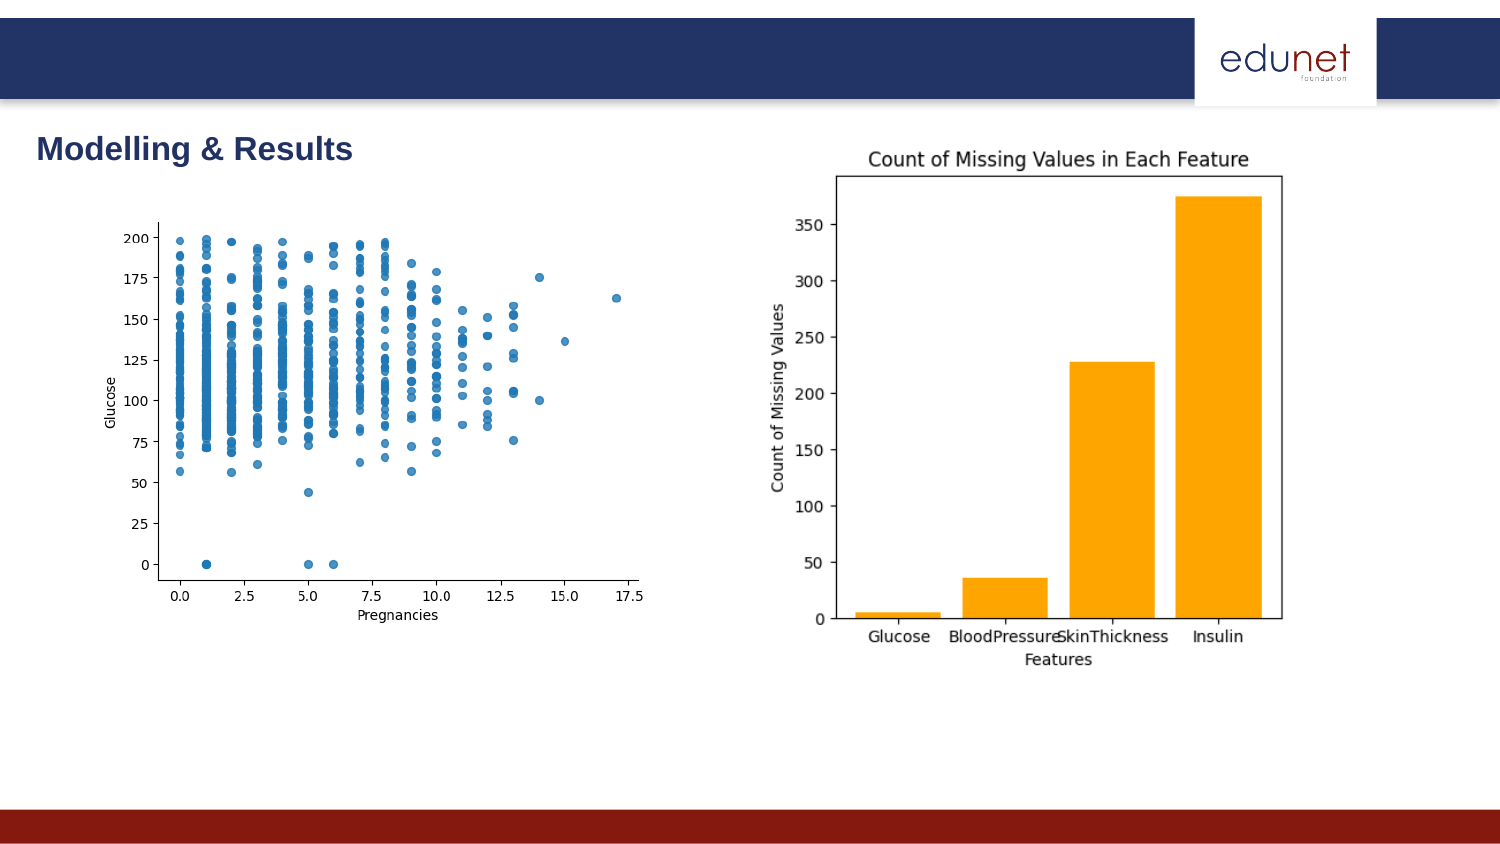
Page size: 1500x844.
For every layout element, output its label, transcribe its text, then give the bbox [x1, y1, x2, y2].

title Modelling & Results [21, 111, 504, 165]
picture [94, 212, 652, 631]
picture [1215, 38, 1356, 86]
text_box [21, 173, 893, 796]
picture [760, 138, 1293, 680]
